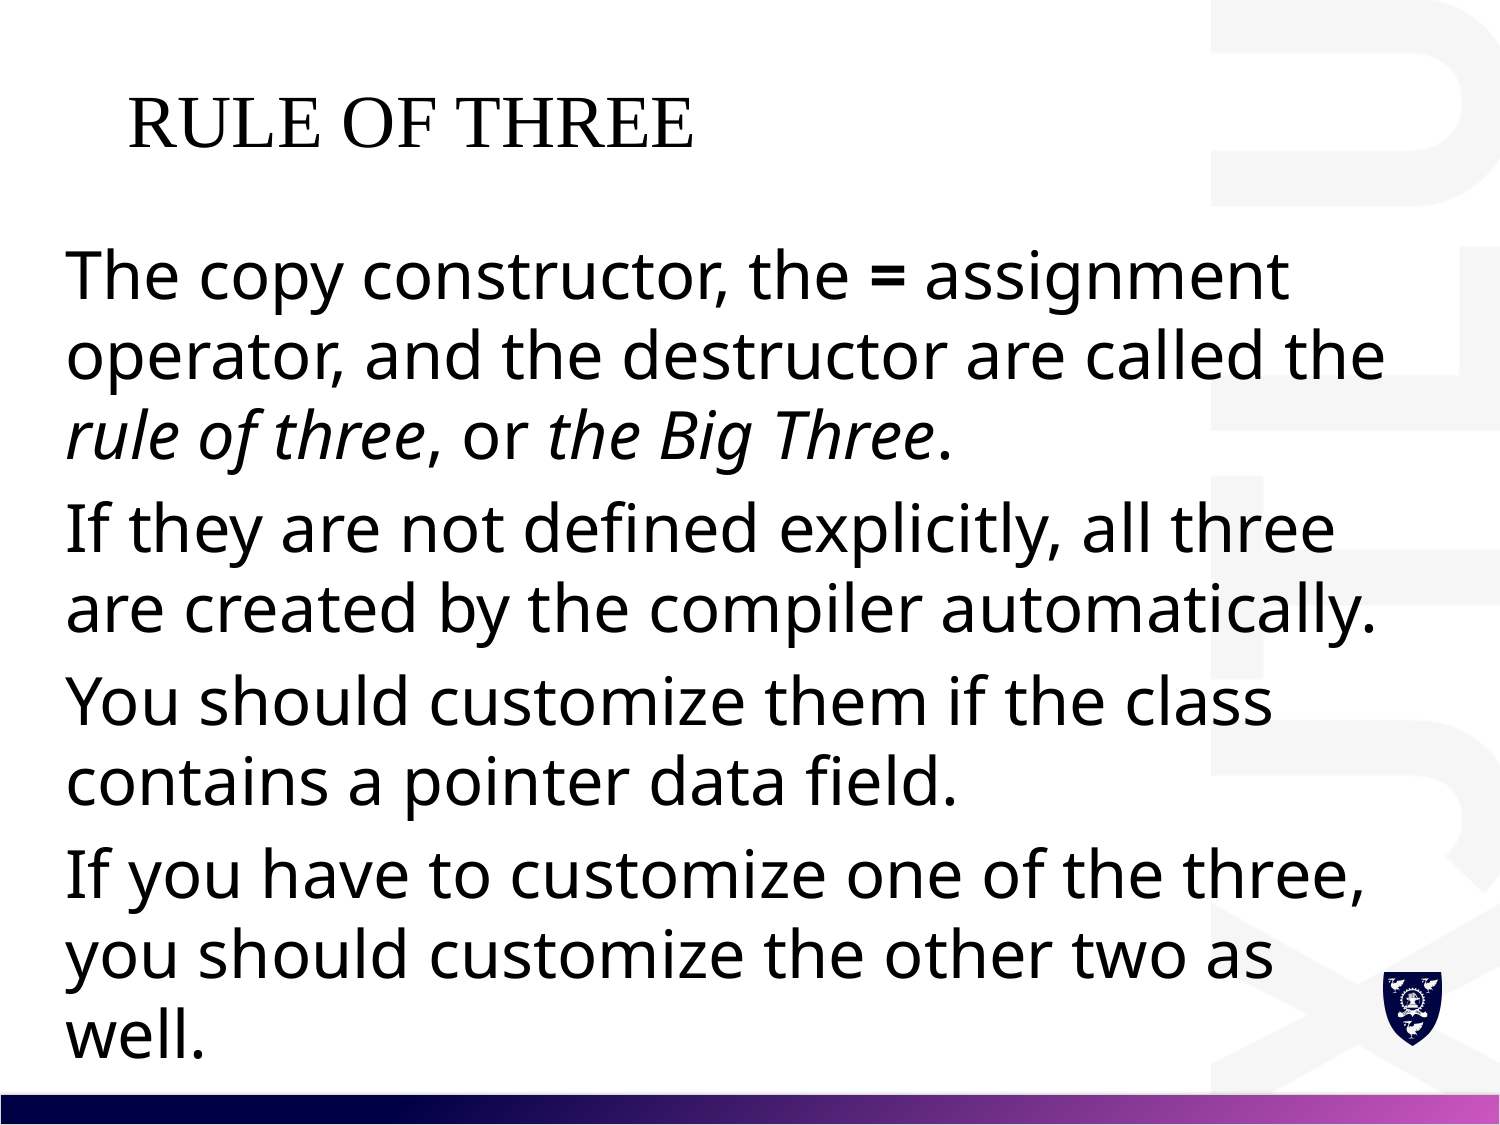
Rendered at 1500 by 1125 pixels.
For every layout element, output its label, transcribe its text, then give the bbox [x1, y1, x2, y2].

list The copy constructor, the = assignment operator, and the destructor are called the rule of three, or the Big Three. If they are not defined explicitly, all three are created by the compiler automatically. You should customize them if the class contains a pointer data field. If you have to customize one of the three, you should customize the other two as well. [50, 224, 1450, 1025]
picture [1383, 1025, 1442, 1046]
title Rule of Three [112, 0, 1388, 224]
slide_number [1074, 1042, 1425, 1103]
